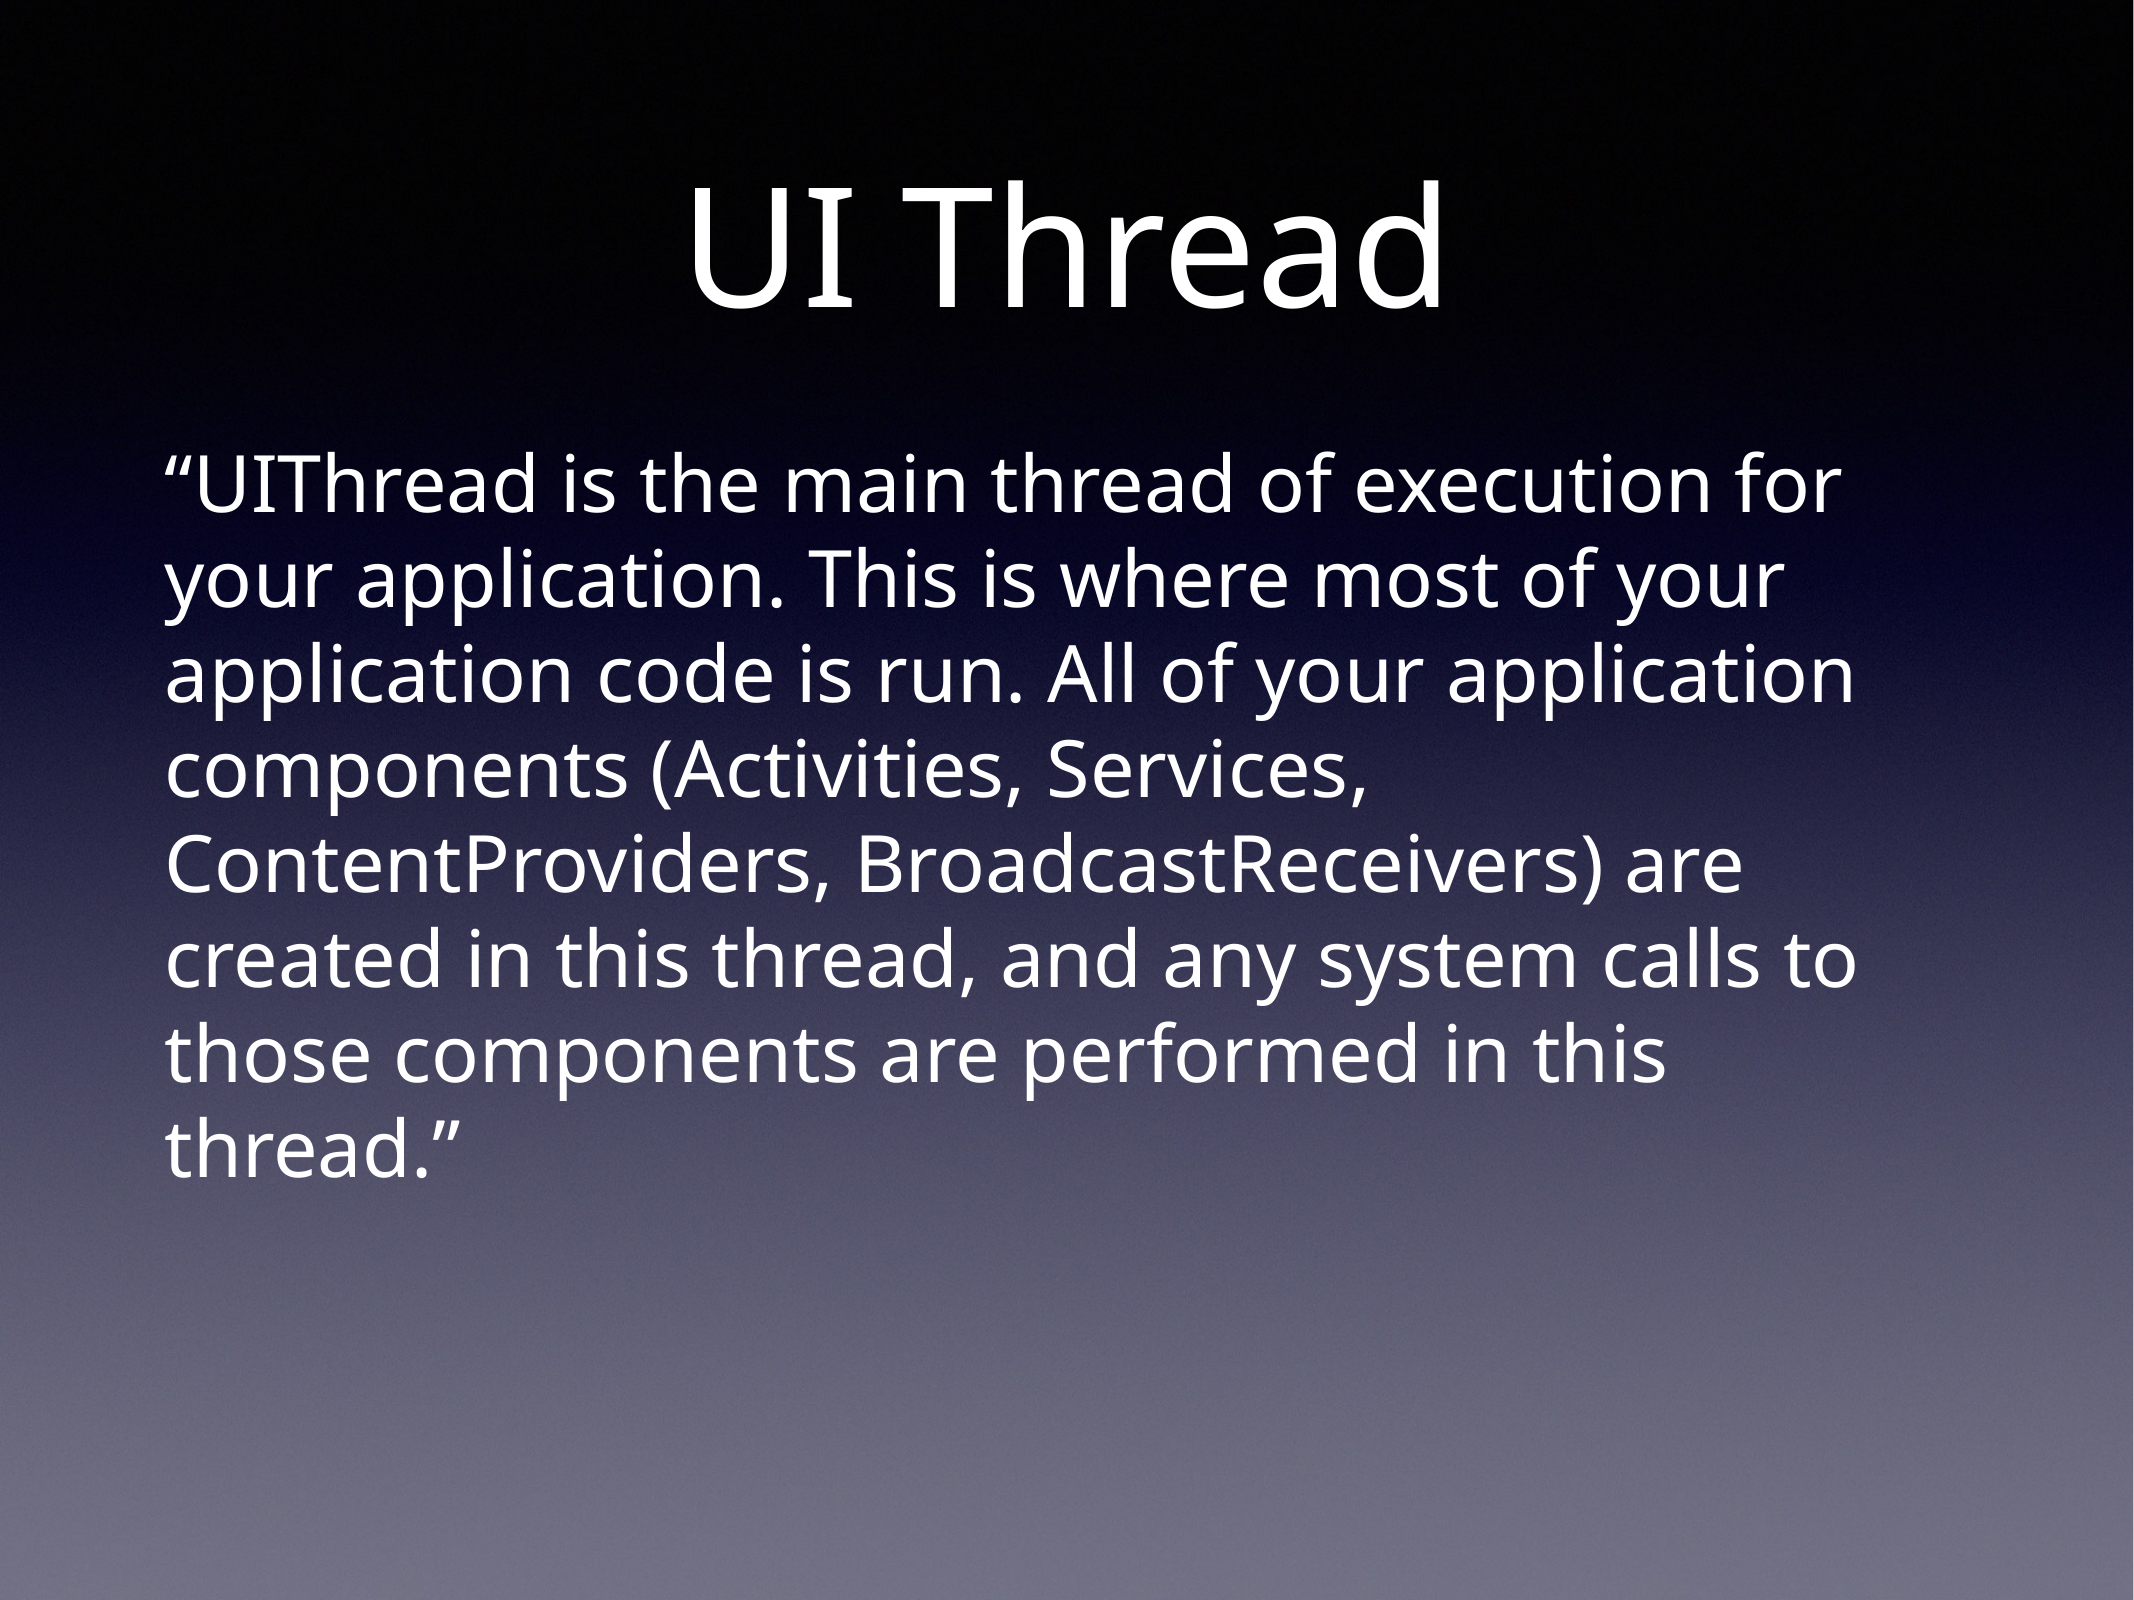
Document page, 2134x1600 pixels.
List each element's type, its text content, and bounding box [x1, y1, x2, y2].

picture [0, 0, 2134, 1600]
list “UIThread is the main thread of execution for your application. This is where most of your application code is run. All of your application components (Activities, Services, ContentProviders, BroadcastReceivers) are created in this thread, and any system calls to those components are performed in this thread.” [155, 424, 1978, 1457]
title UI Thread [155, 66, 1978, 416]
